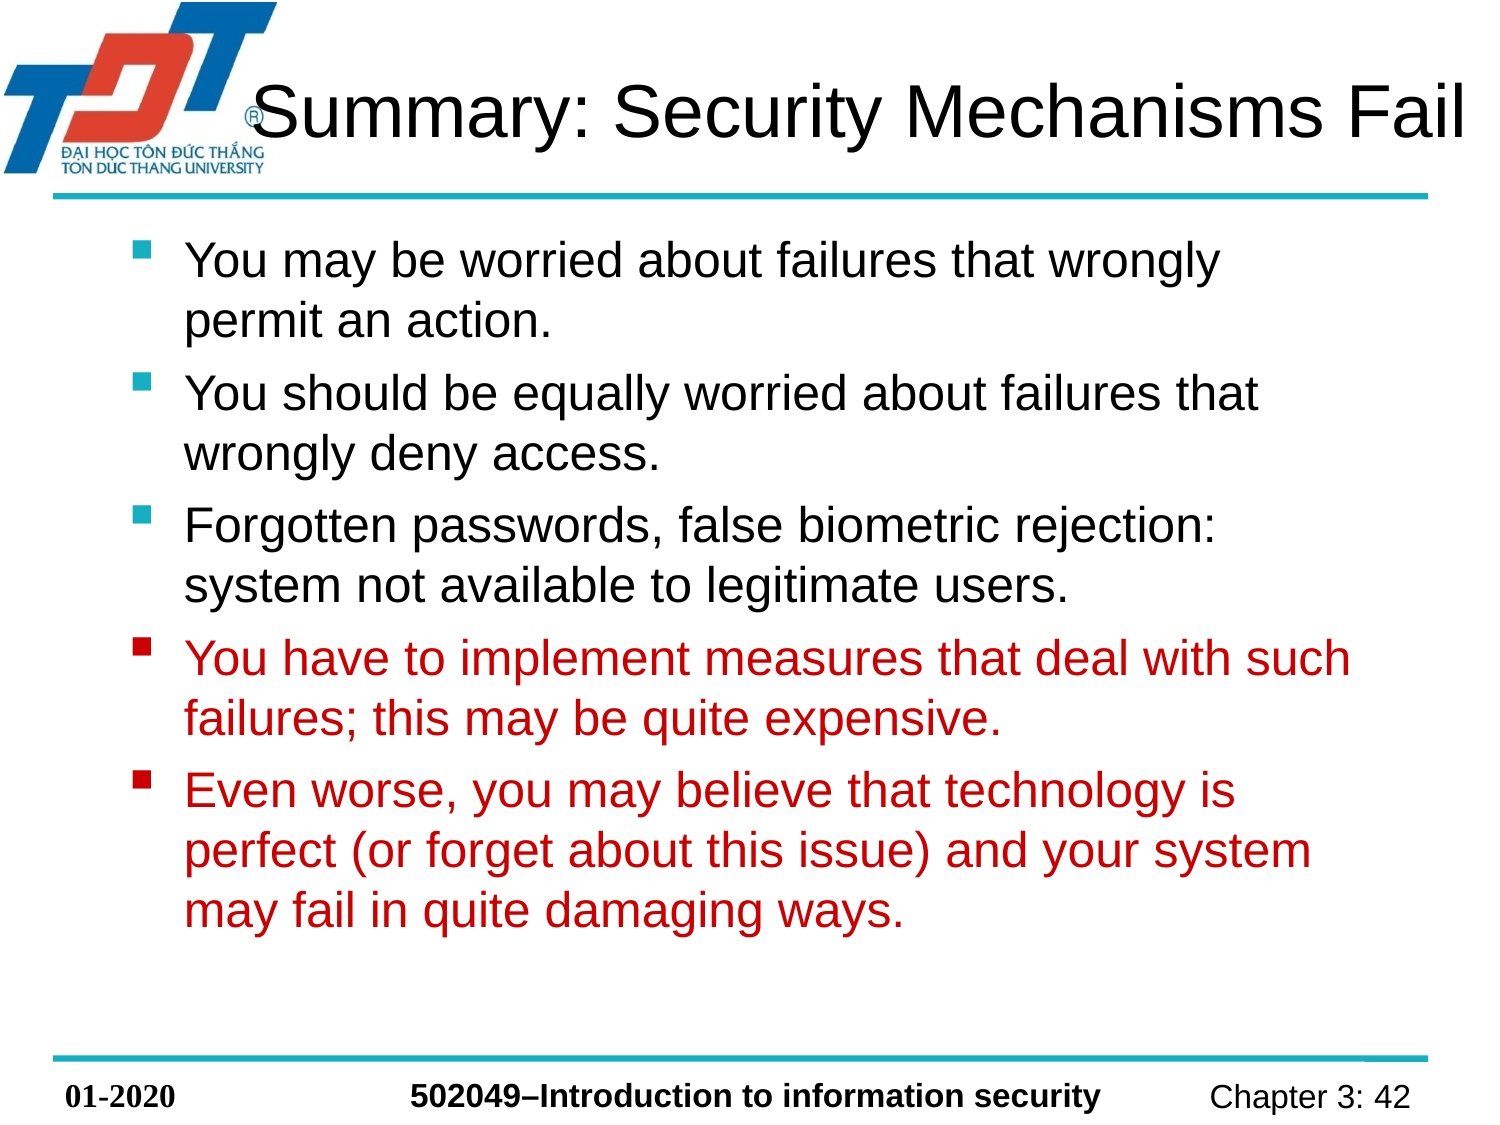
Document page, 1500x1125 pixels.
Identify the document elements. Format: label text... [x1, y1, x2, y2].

list You may be worried about failures that wrongly permit an action. You should be equally worried about failures that wrongly deny access. Forgotten passwords, false biometric rejection: system not available to legitimate users. You have to implement measures that deal with such failures; this may be quite expensive. Even worse, you may believe that technology is perfect (or forget about this issue) and your system may fail in quite damaging ways. [112, 220, 1388, 1035]
picture [3, 2, 277, 174]
title Summary: Security Mechanisms Fail [235, 42, 1500, 173]
